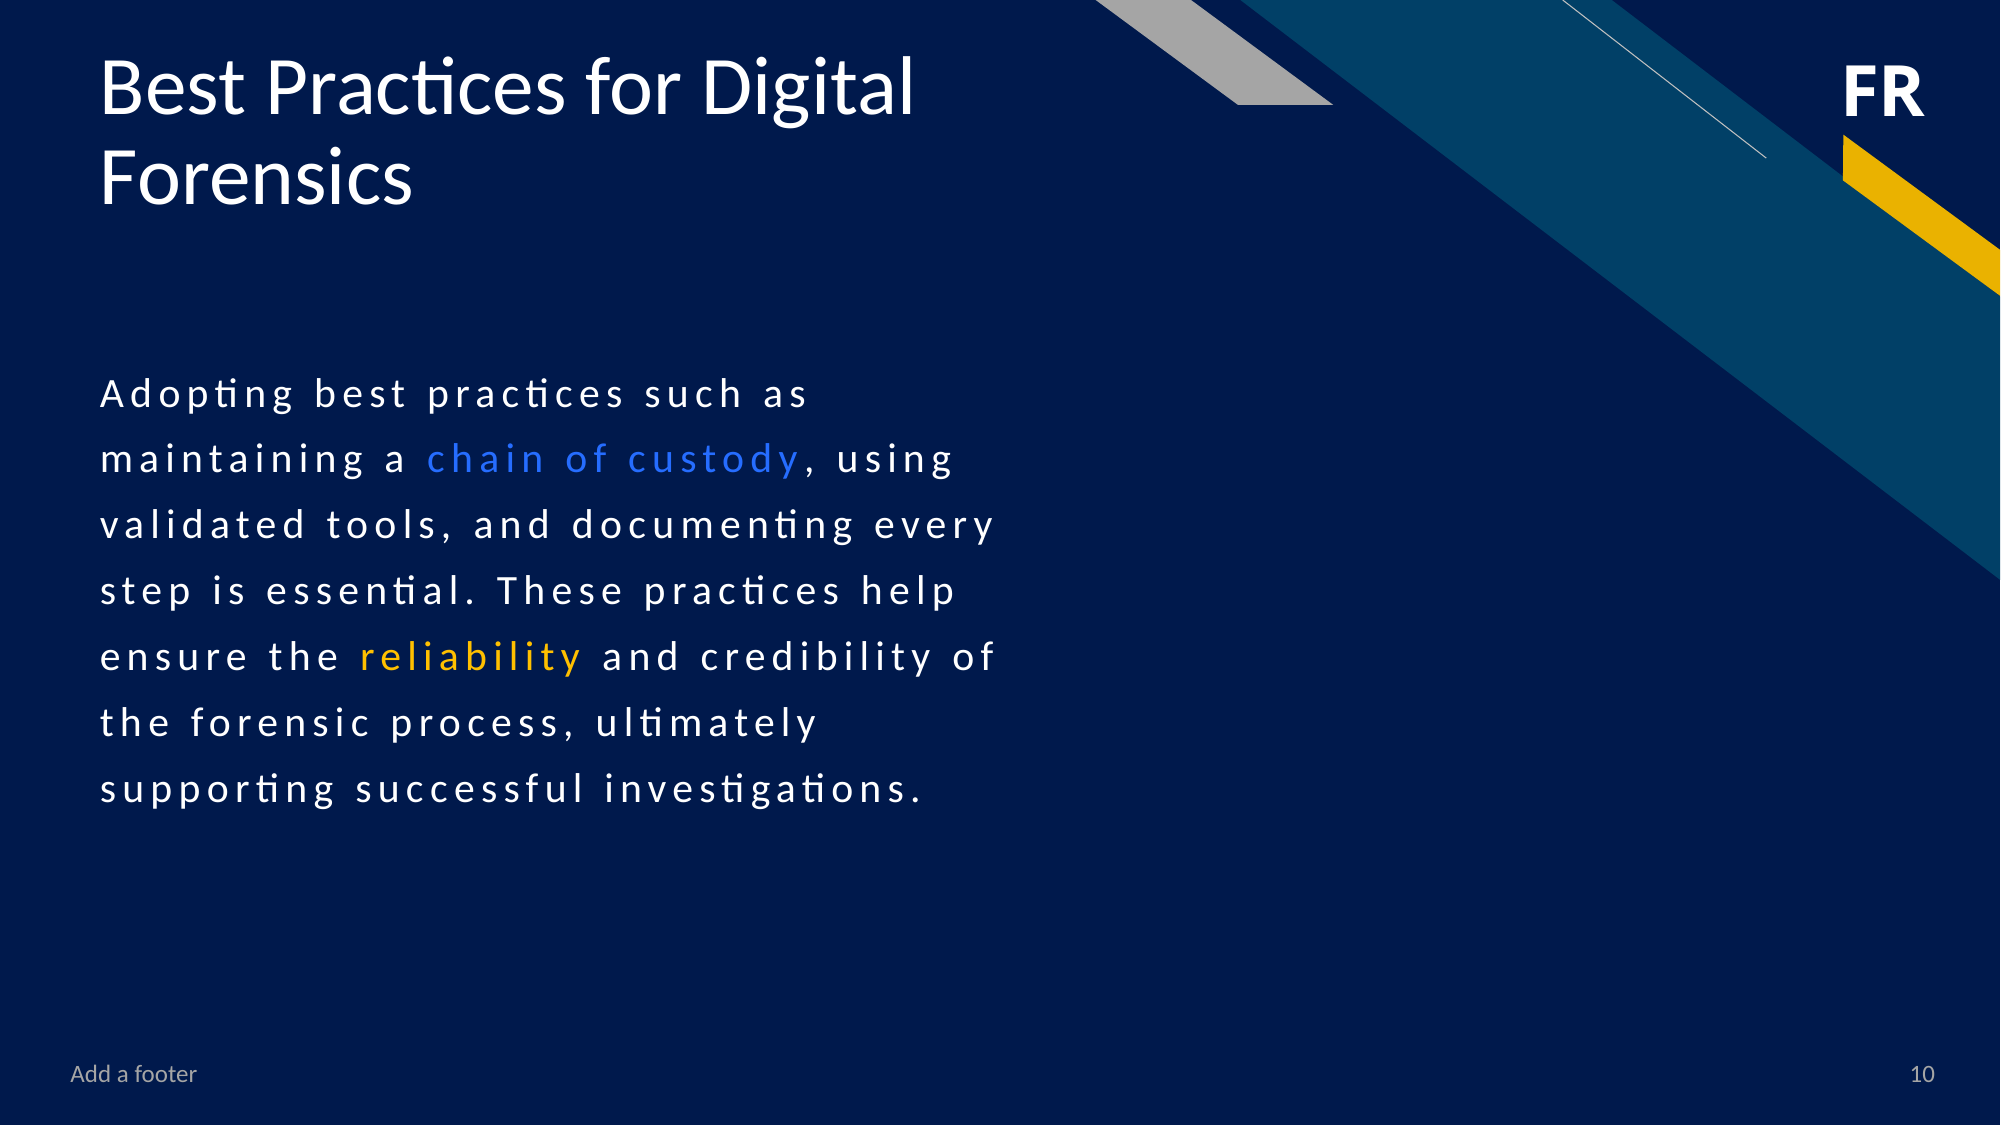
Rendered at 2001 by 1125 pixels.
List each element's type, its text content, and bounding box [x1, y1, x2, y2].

title Best Practices for Digital Forensics [85, 34, 1453, 223]
footer Add a footer [55, 1042, 731, 1103]
list Adopting best practices such as maintaining a chain of custody, using validated tools, and documenting every step is essential. These practices help ensure the reliability and credibility of the forensic process, ultimately supporting successful investigations. [85, 363, 1590, 805]
slide_number 10 [1828, 1042, 1950, 1103]
